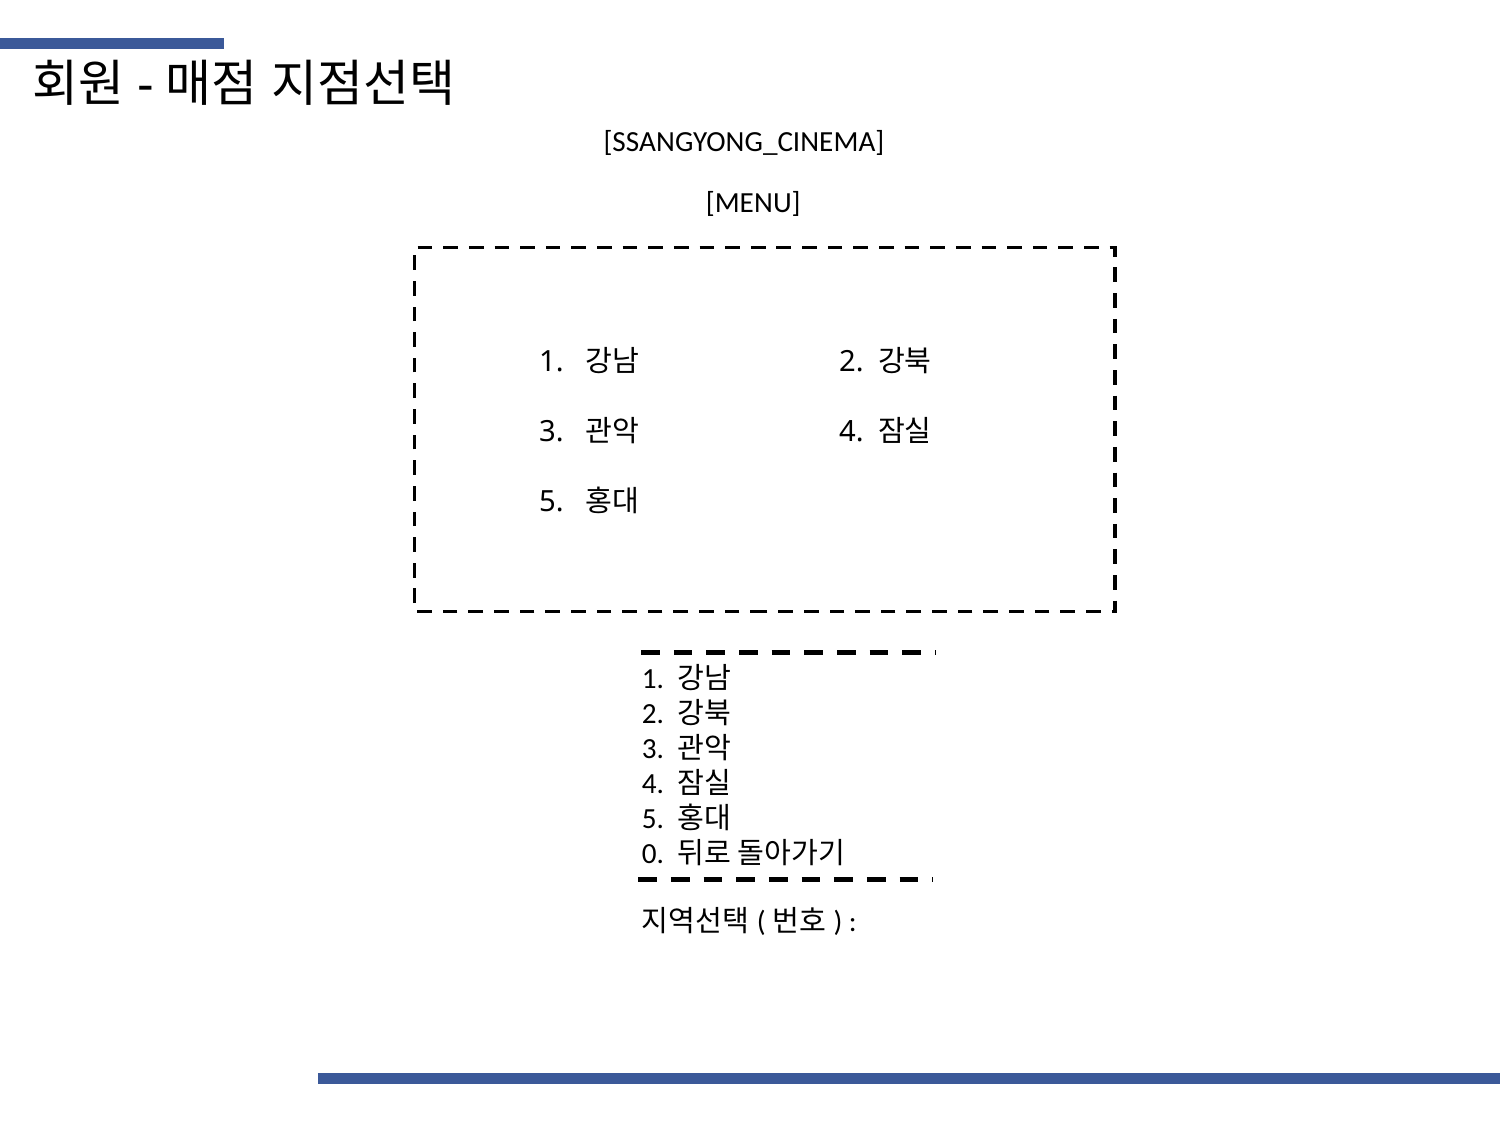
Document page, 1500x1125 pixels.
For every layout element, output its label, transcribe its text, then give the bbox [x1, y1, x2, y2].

text_box 지역선택(번호) : [626, 894, 985, 946]
text_box [MENU] [690, 175, 840, 226]
text_box 1. 강남 2. 강북 3. 관악 4. 잠실 5. 홍대 0. 뒤로 돌아가기 [626, 652, 956, 880]
text_box [414, 247, 1116, 612]
text_box [SSANGYONG_CINEMA] [588, 114, 1035, 166]
text_box 회원-매점 지점선택 [18, 43, 675, 120]
text_box 1. 강남 2. 강북 3. 관악 4. 잠실 5. 홍대 [524, 334, 1154, 527]
